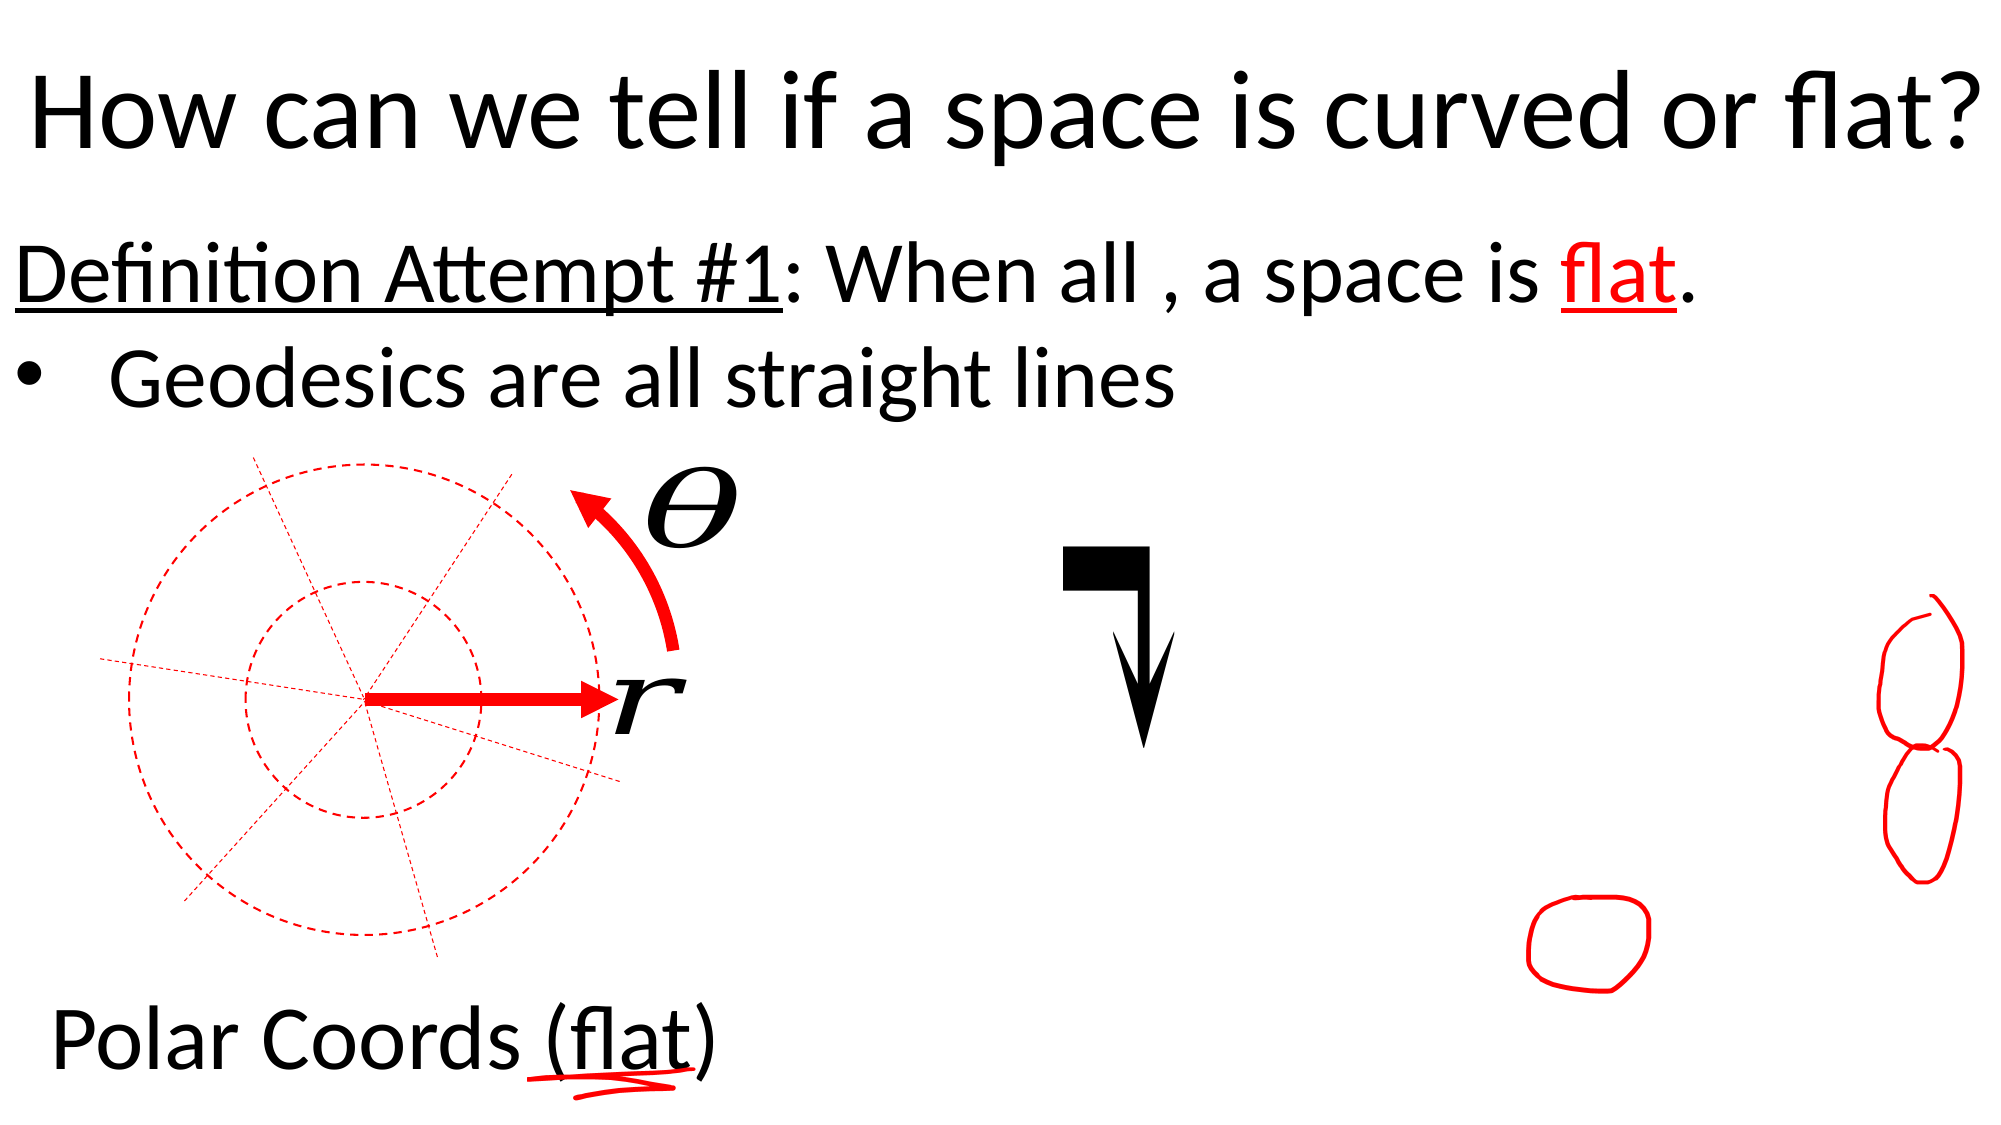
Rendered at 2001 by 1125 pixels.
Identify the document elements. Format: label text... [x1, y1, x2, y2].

picture [527, 594, 1974, 1109]
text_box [31, 453, 746, 1097]
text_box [801, 410, 1272, 950]
text_box How can we tell if a space is curved or flat? [13, 28, 2000, 178]
